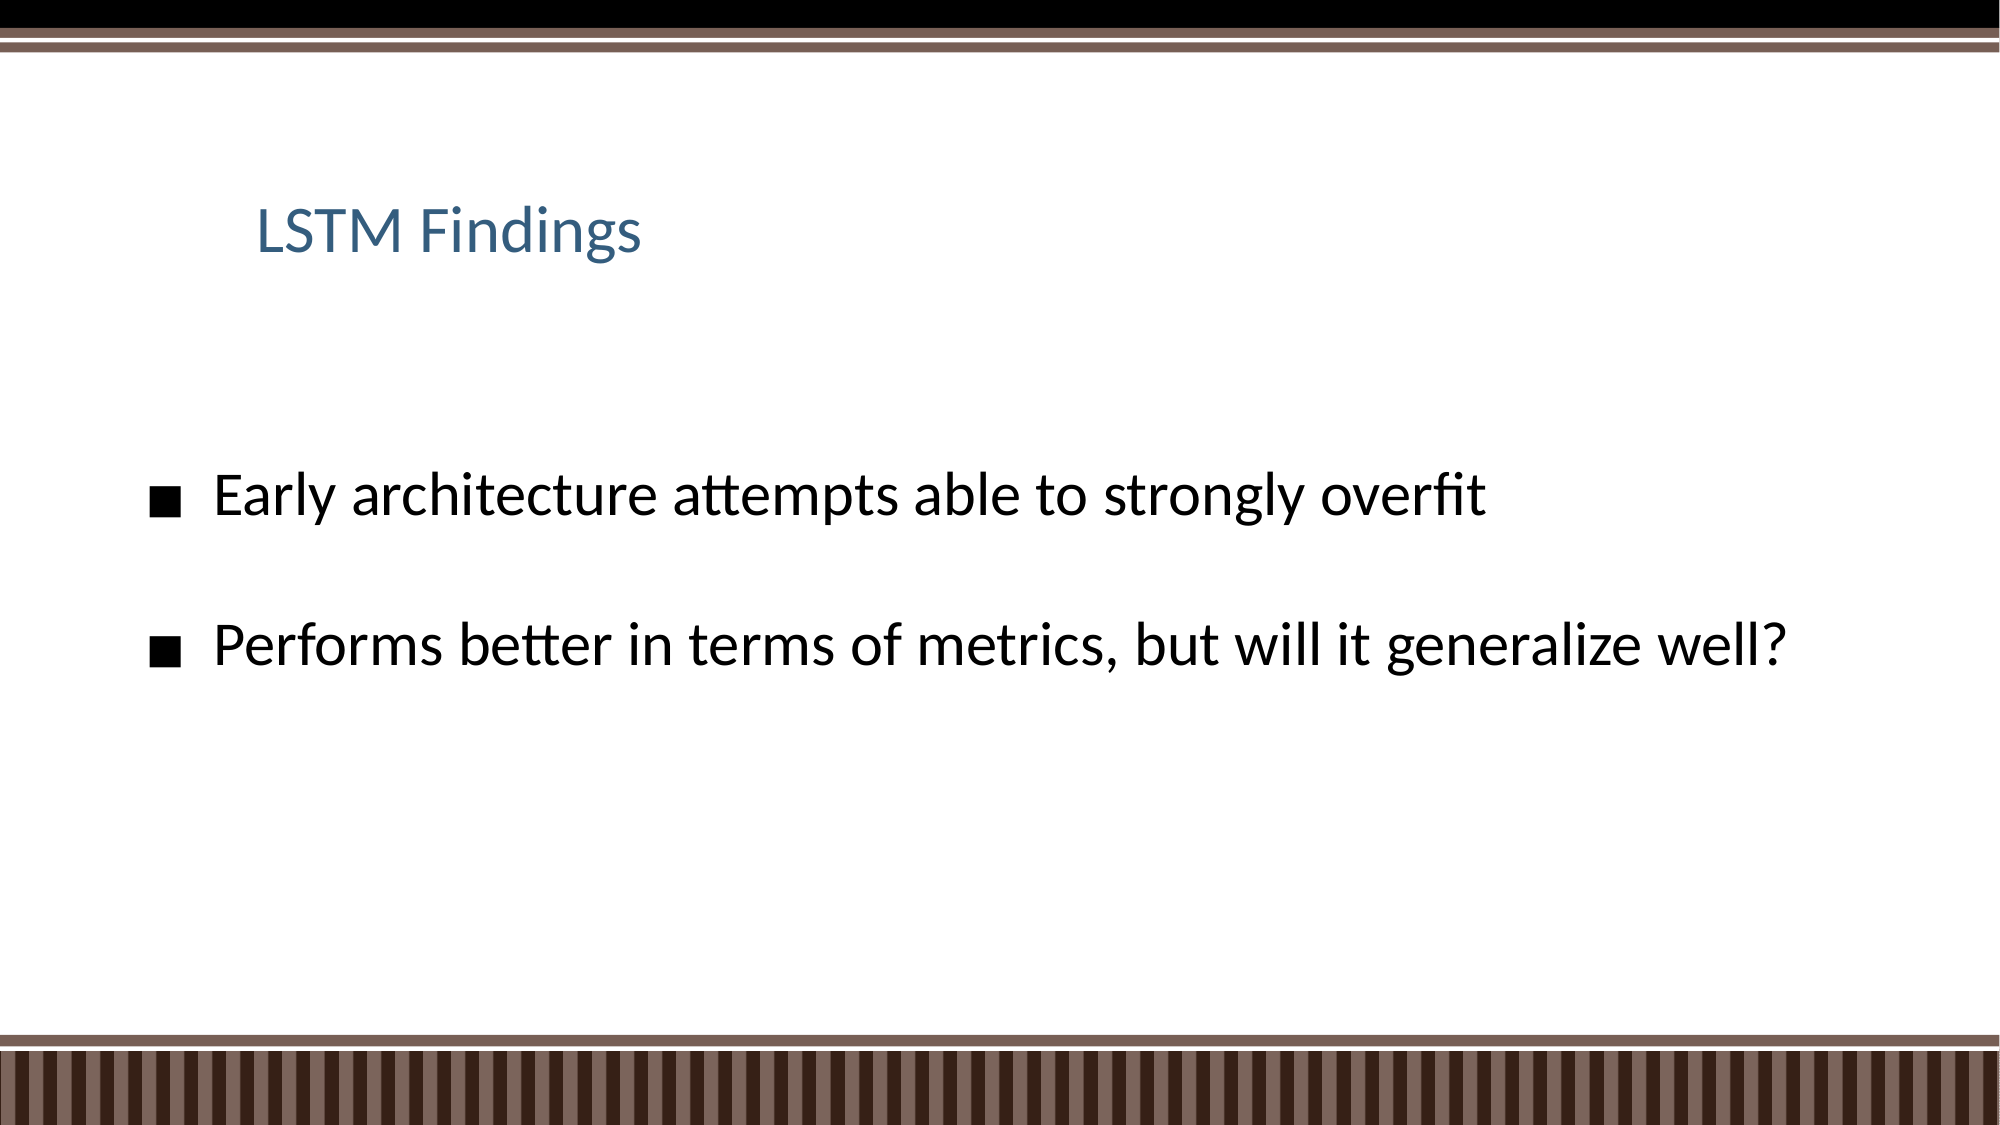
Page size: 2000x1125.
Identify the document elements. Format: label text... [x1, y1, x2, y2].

title LSTM Findings [241, 99, 1742, 275]
list Early architecture attempts able to strongly overfit Performs better in terms of metrics, but will it generalize well? [123, 370, 1860, 920]
picture [0, 1051, 2000, 1125]
